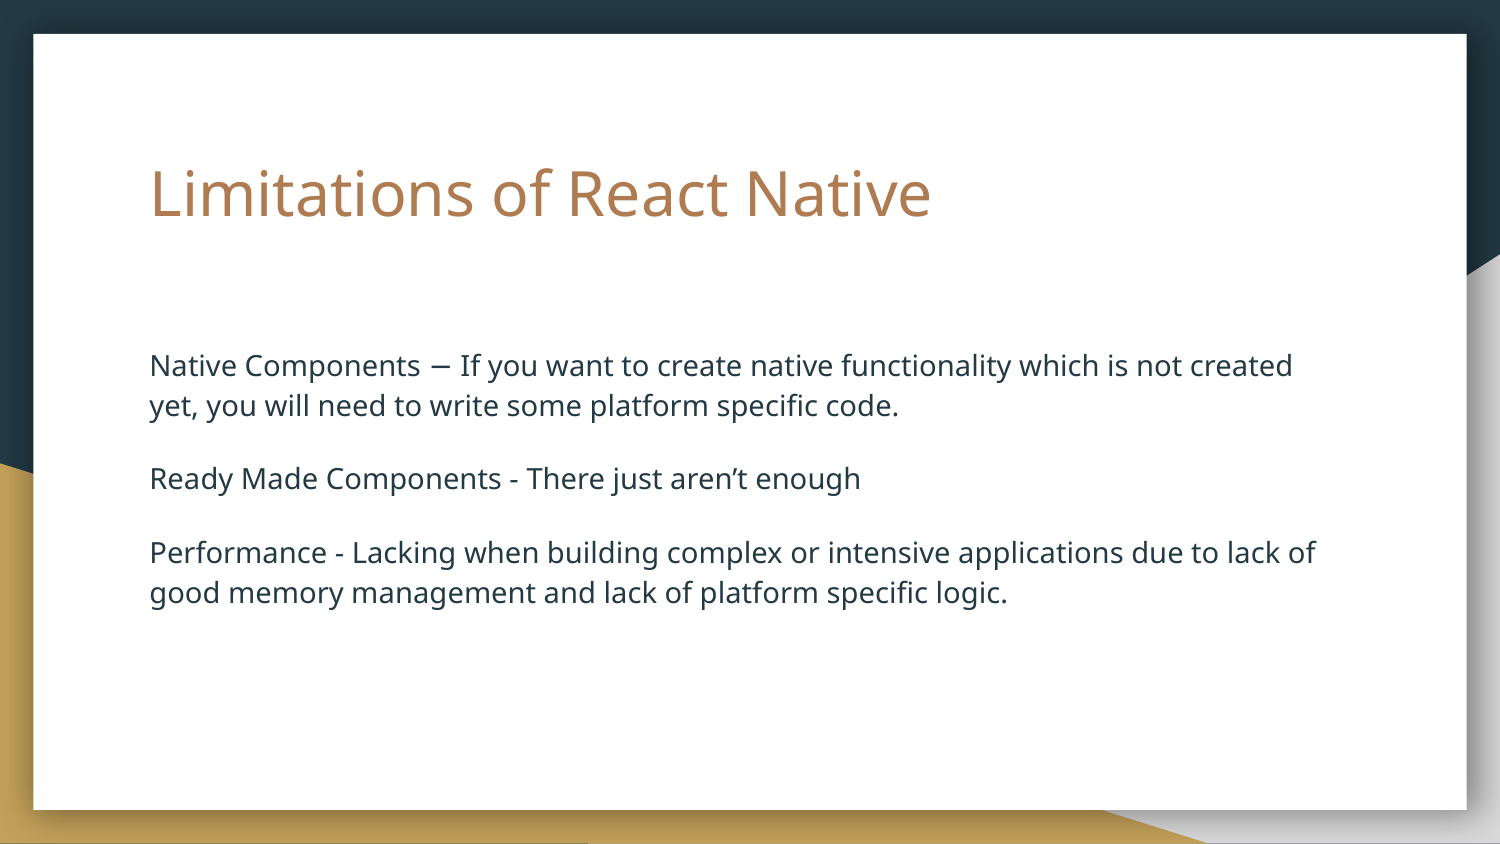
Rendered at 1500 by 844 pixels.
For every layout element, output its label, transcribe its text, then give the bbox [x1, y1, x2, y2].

list Native Components − If you want to create native functionality which is not created yet, you will need to write some platform specific code. Ready Made Components - There just aren’t enough Performance - Lacking when building complex or intensive applications due to lack of good memory management and lack of platform specific logic. [134, 326, 1366, 729]
title Limitations of React Native [134, 138, 1366, 296]
